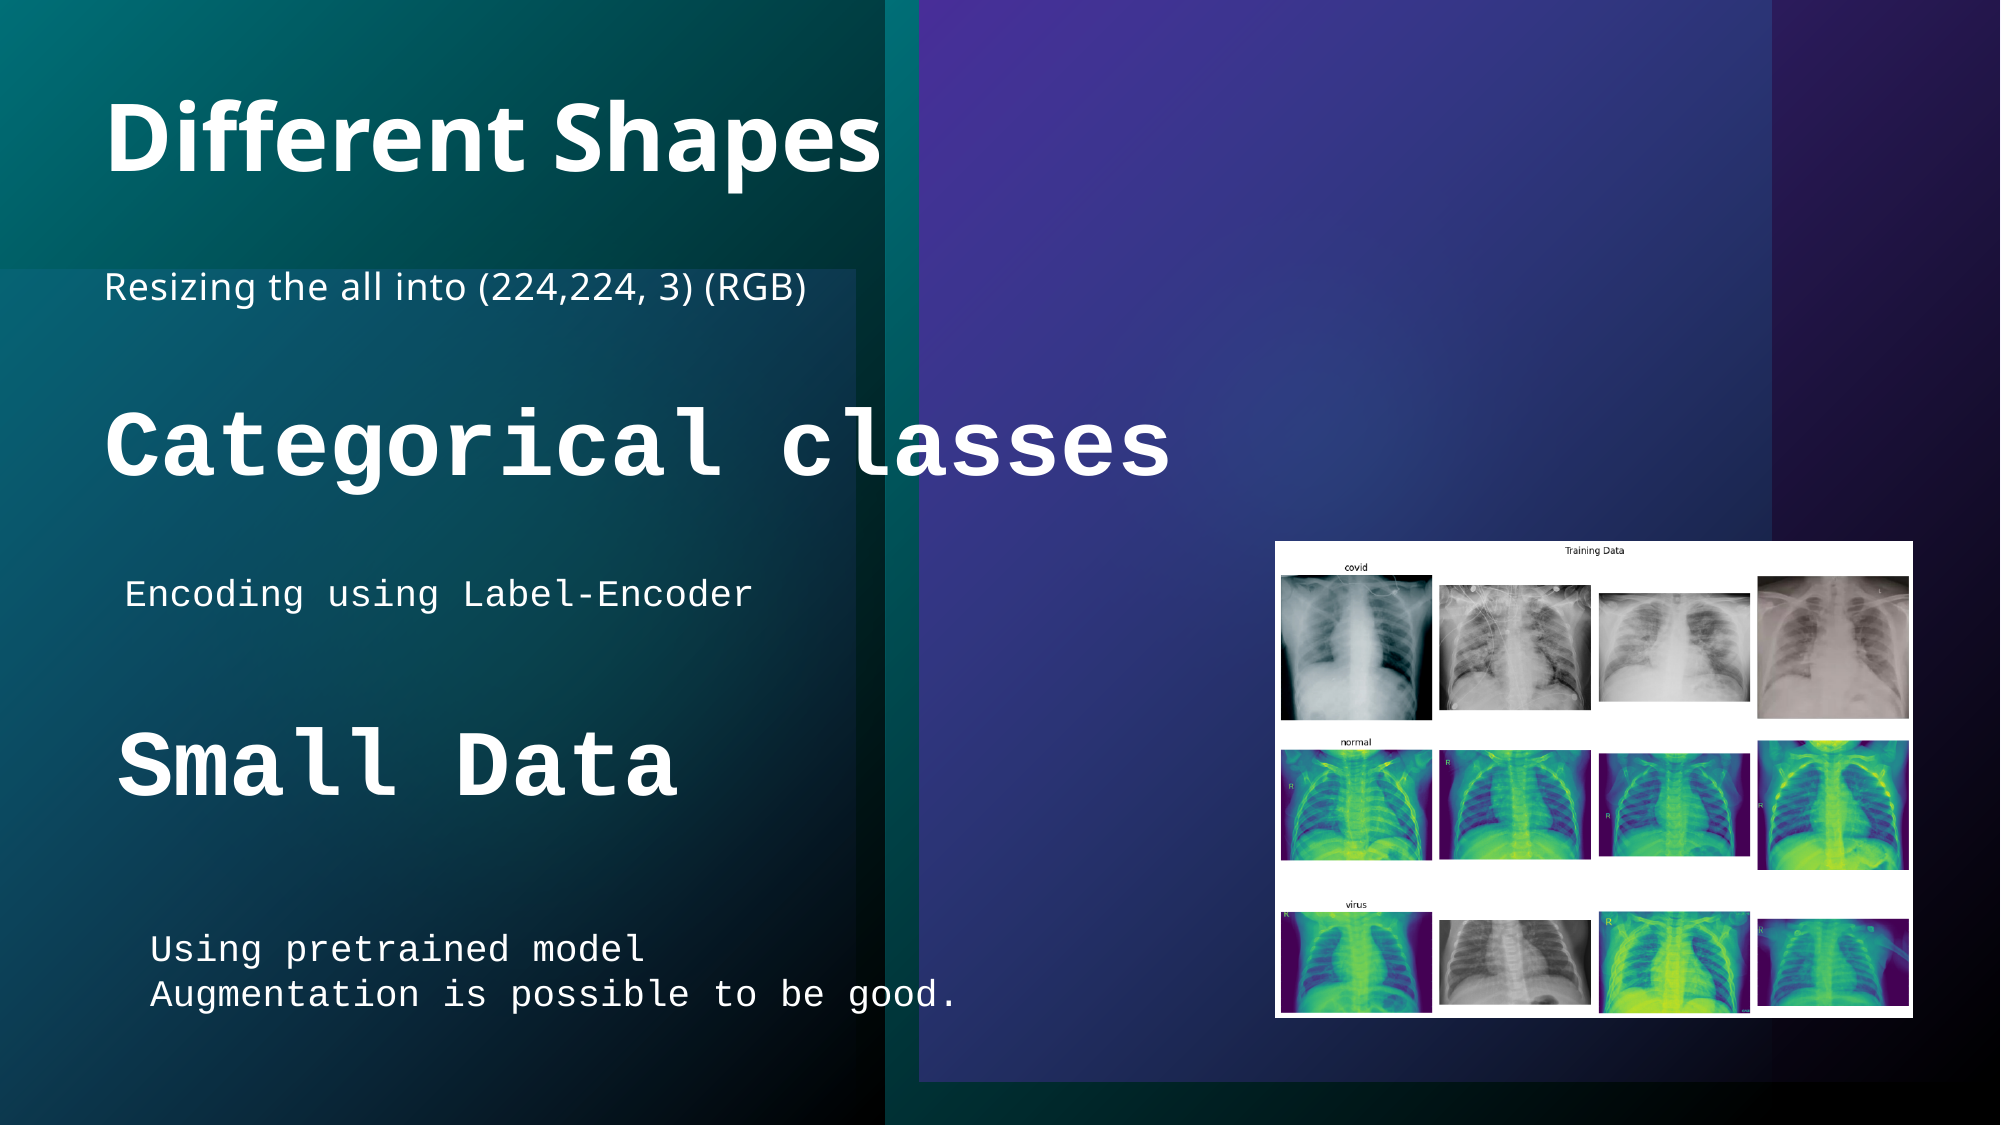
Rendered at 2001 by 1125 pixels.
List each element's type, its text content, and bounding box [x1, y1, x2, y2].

text_box Using pretrained model Augmentation is possible to be good. [135, 916, 1053, 1022]
list Resizing the all into (224,224, 3) (RGB) [88, 243, 826, 352]
text_box Small Data [102, 694, 900, 822]
picture [1275, 541, 1913, 1018]
text_box Categorical classes [89, 374, 1304, 502]
text_box Encoding using Label-Encoder [109, 561, 808, 622]
title Different Shapes [88, 83, 1096, 243]
